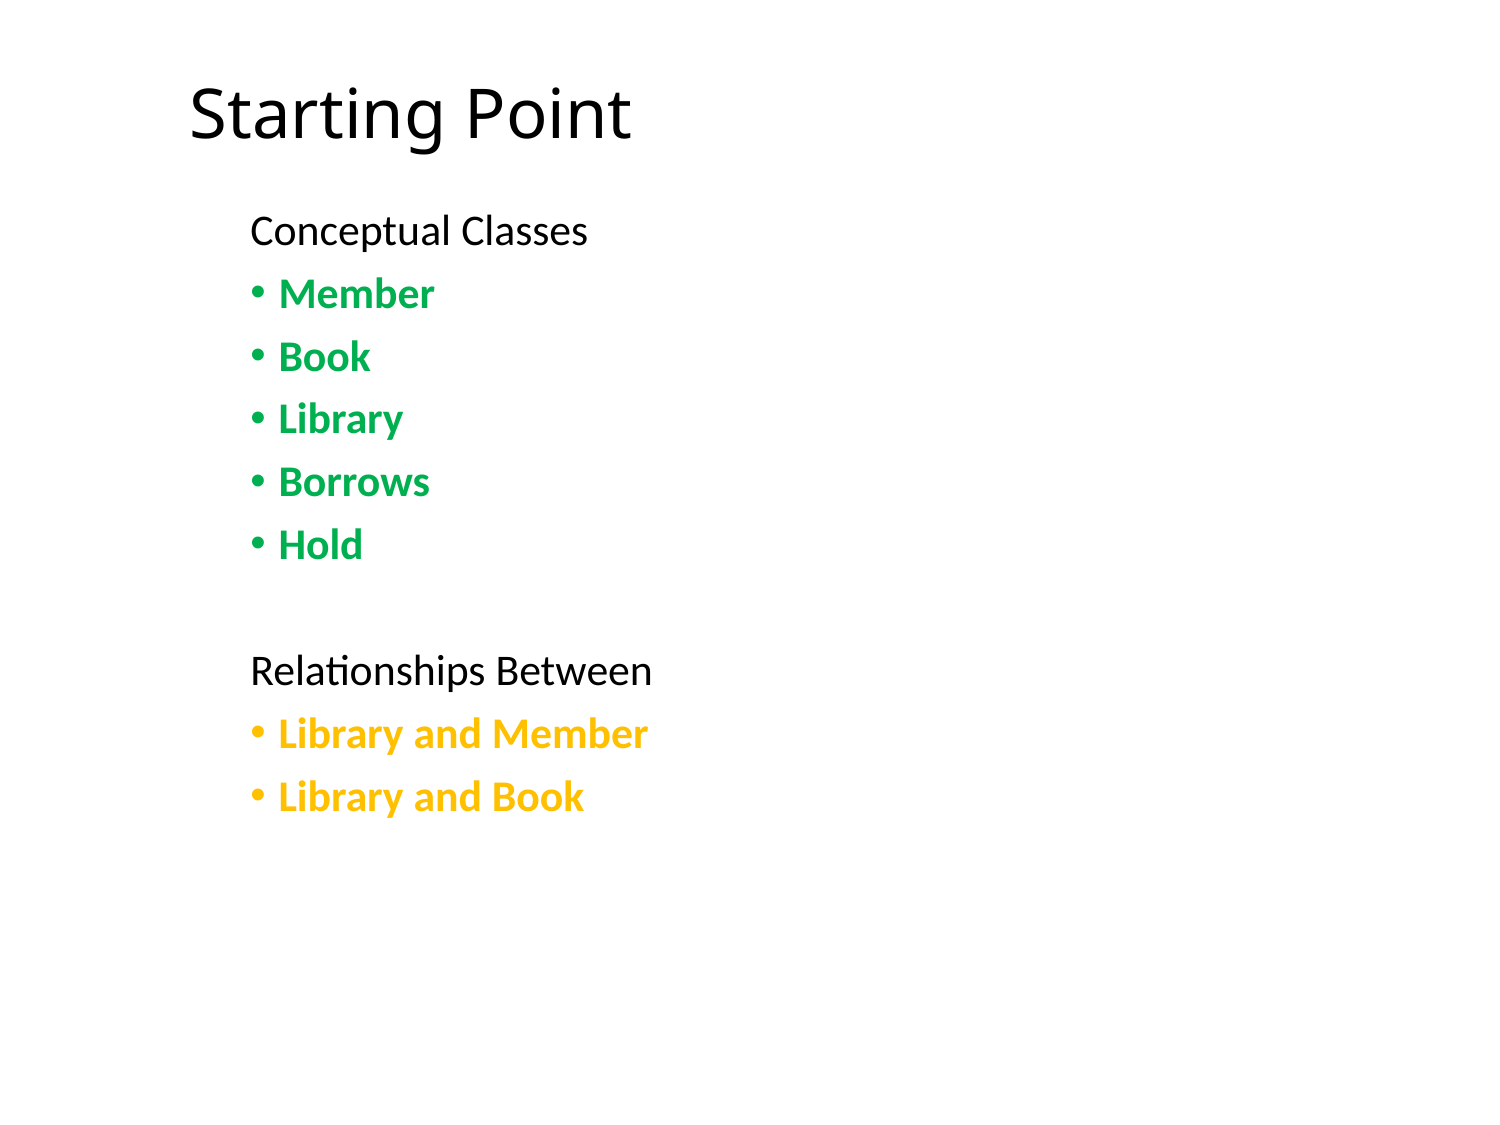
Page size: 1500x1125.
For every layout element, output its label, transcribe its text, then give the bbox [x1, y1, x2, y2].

title Starting Point [174, 45, 1425, 188]
list Conceptual Classes Member Book Library Borrows Hold Relationships Between Library and Member Library and Book [235, 200, 1466, 1025]
